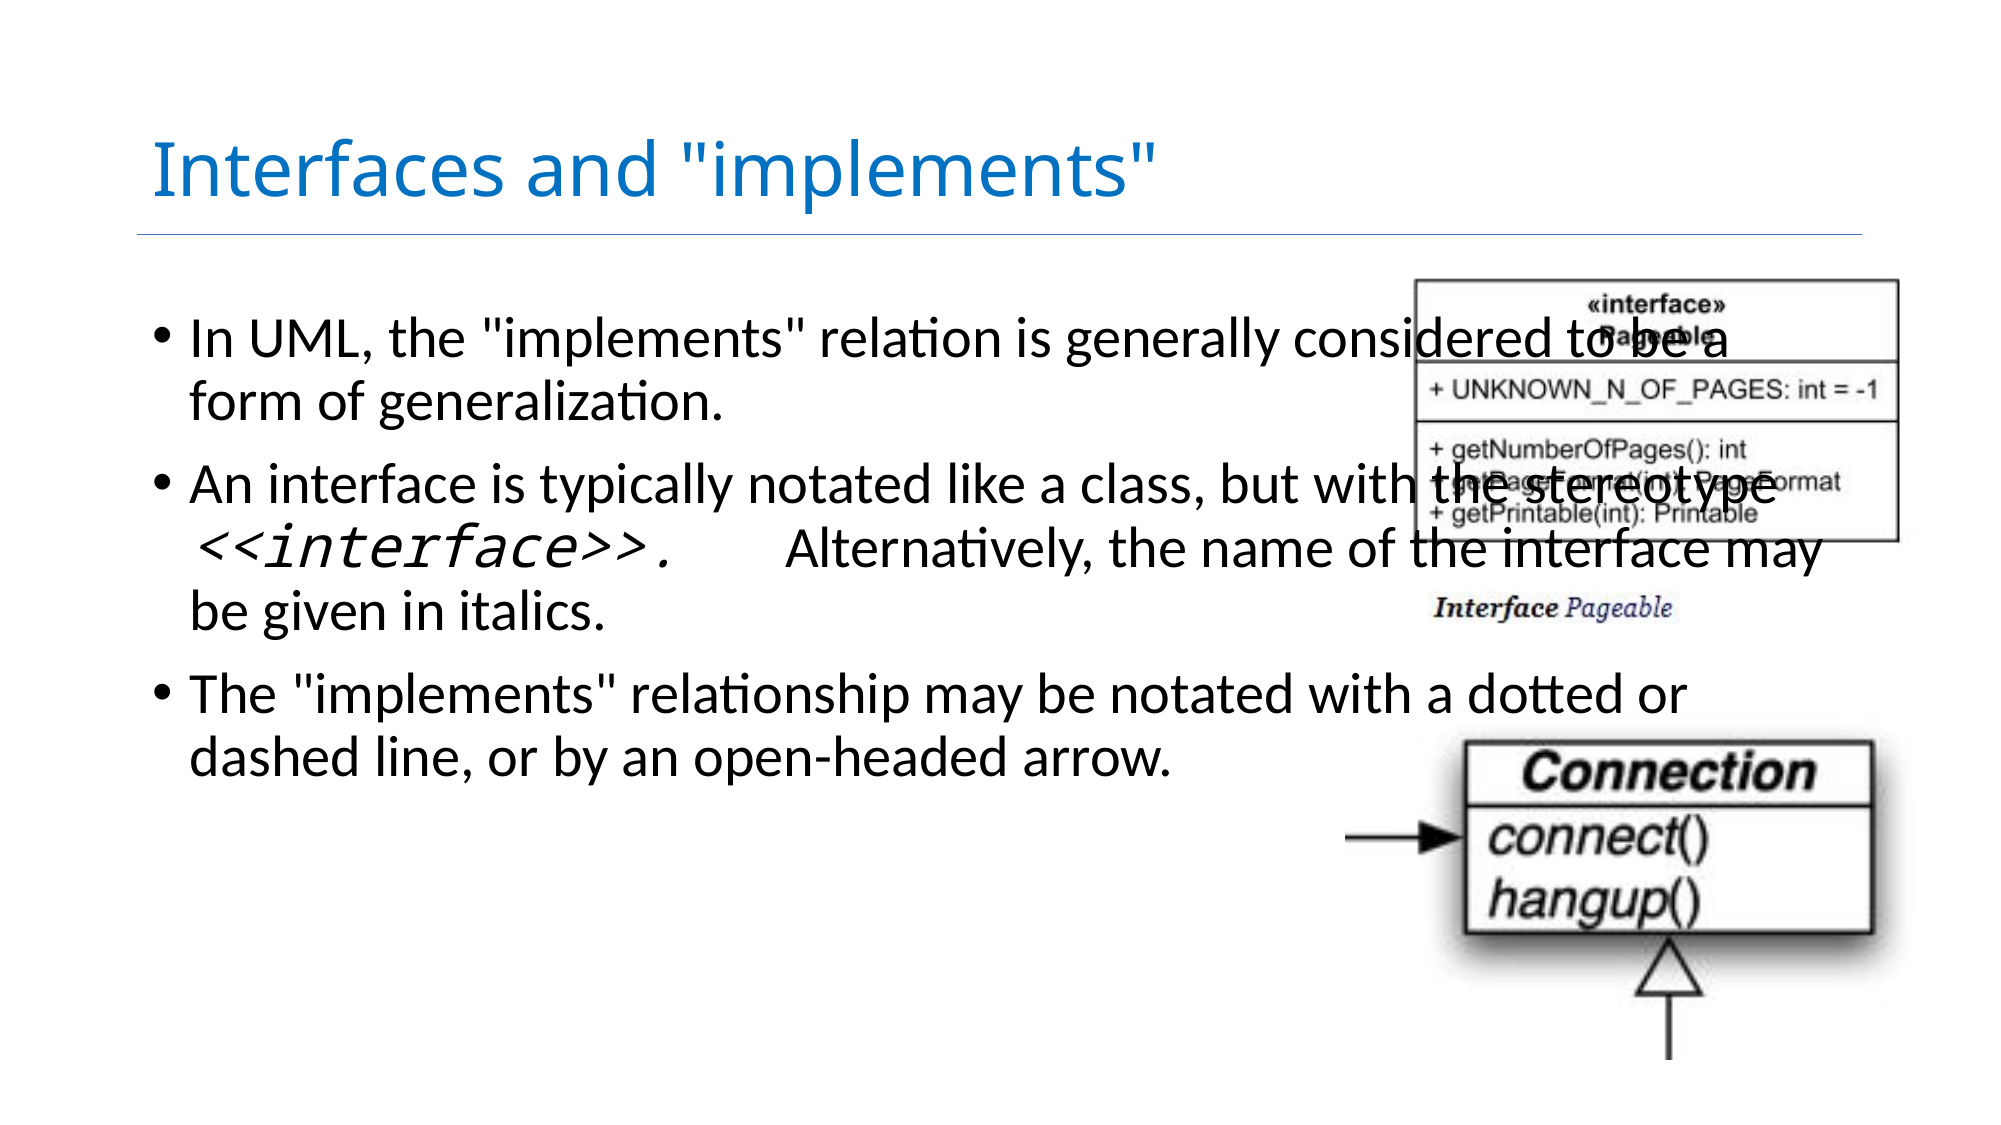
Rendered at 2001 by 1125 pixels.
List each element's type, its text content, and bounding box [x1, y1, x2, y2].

picture [1345, 660, 2000, 1060]
title Interfaces and "implements" [137, 3, 1863, 221]
list In UML, the "implements" relation is generally considered to be a form of generalization. An interface is typically notated like a class, but with the stereotype <<interface>>. Alternatively, the name of the interface may be given in italics. The "implements" relationship may be notated with a dotted or dashed line, or by an open-headed arrow. [137, 299, 1863, 1014]
picture [1365, 245, 1955, 645]
